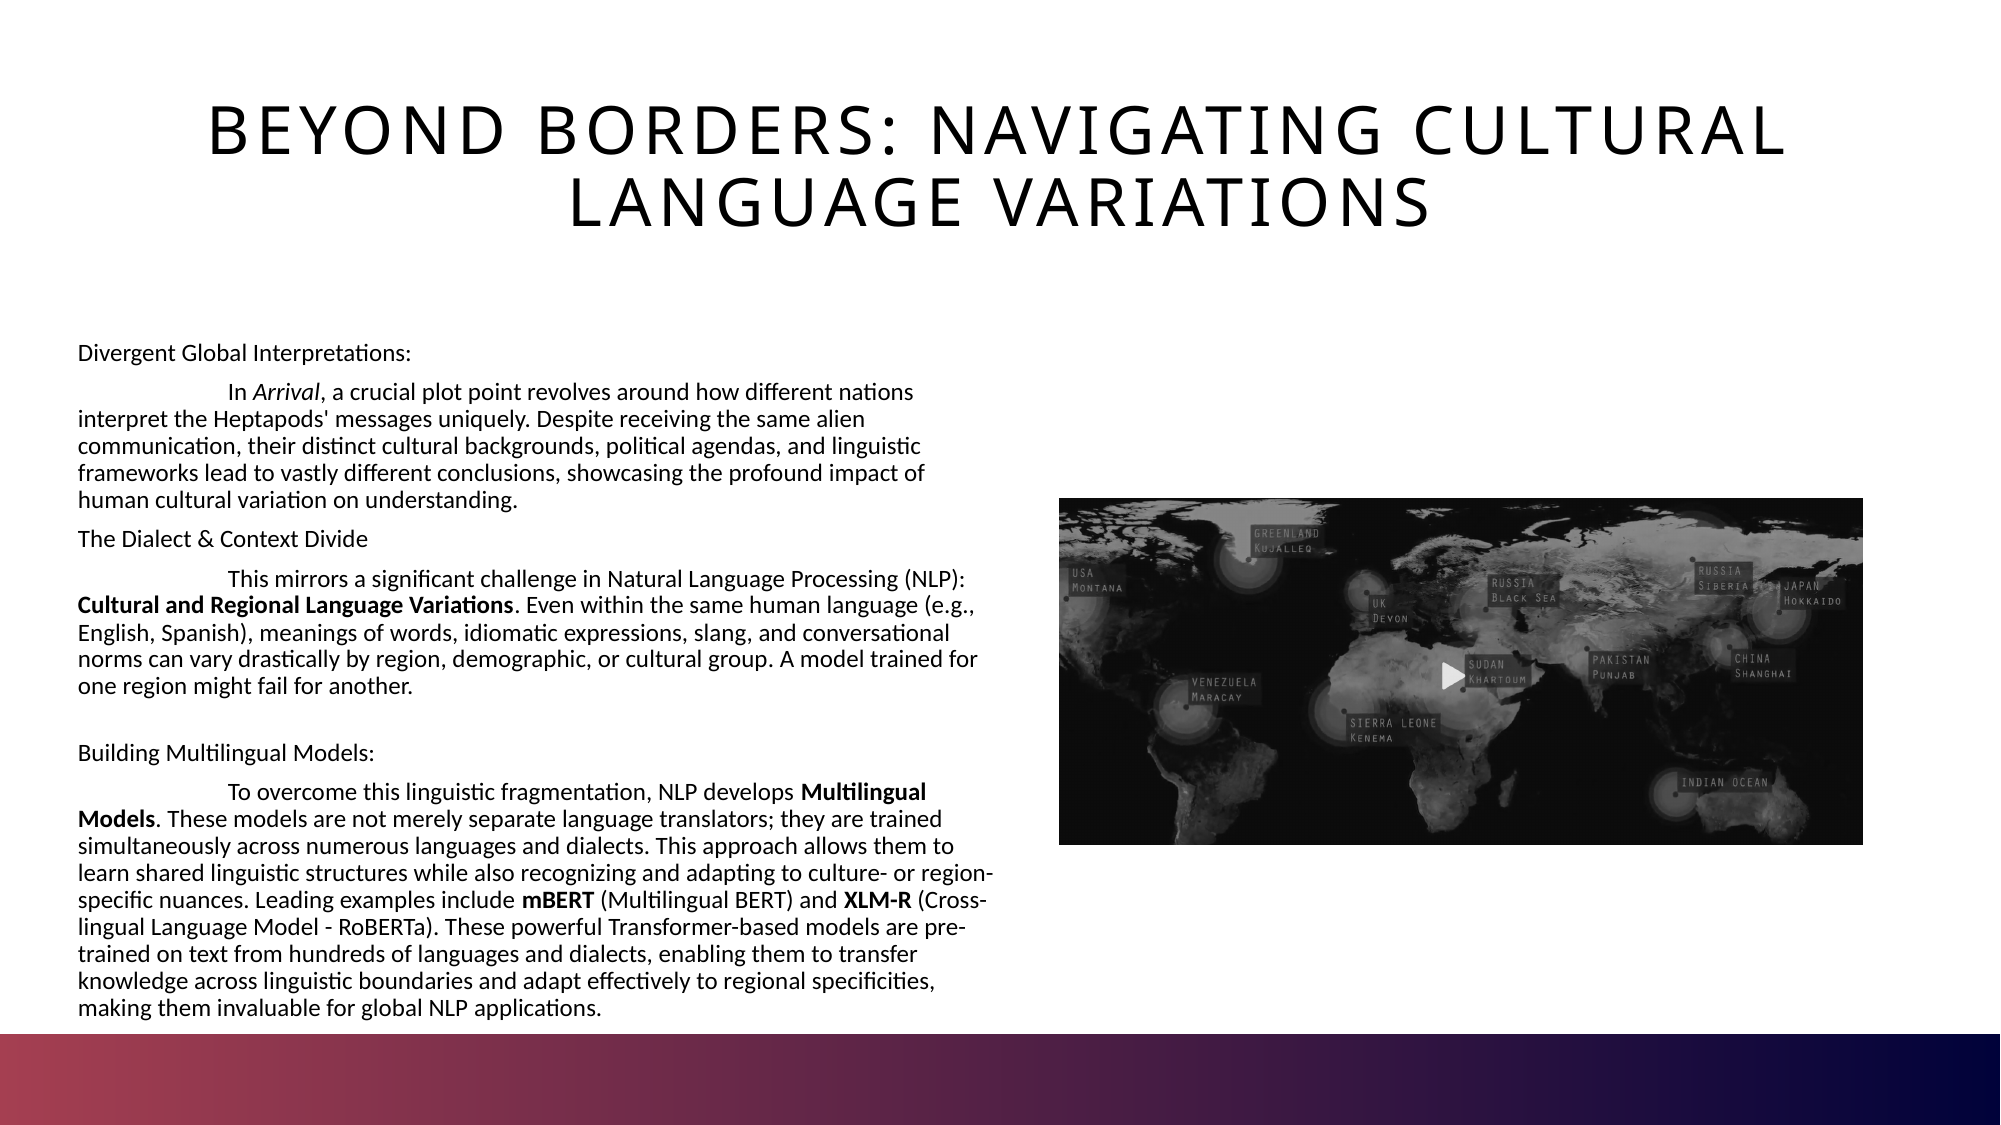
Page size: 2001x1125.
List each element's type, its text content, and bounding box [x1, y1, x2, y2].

text_box Divergent Global Interpretations: In Arrival, a crucial plot point revolves around how different nations interpret the Heptapods' messages uniquely. Despite receiving the same alien communication, their distinct cultural backgrounds, political agendas, and linguistic frameworks lead to vastly different conclusions, showcasing the profound impact of human cultural variation on understanding. The Dialect & Context Divide This mirrors a significant challenge in Natural Language Processing (NLP): Cultural and Regional Language Variations. Even within the same human language (e.g., English, Spanish), meanings of words, idiomatic expressions, slang, and conversational norms can vary drastically by region, demographic, or cultural group. A model trained for one region might fail for another. Building Multilingual Models: To overcome this linguistic fragmentation, NLP develops Multilingual Models. These models are not merely separate language translators; they are trained simultaneously across numerous languages and dialects. This approach allows them to learn shared linguistic structures while also recognizing and adapting to culture- or region-specific nuances. Leading examples include mBERT (Multilingual BERT) and XLM-R (Cross-lingual Language Model - RoBERTa). These powerful Transformer-based models are pre-trained on text from hundreds of languages and dialects, enabling them to transfer knowledge across linguistic boundaries and adapt effectively to regional specificities, making them invaluable for global NLP applications. [62, 332, 1020, 1011]
title Beyond Borders: Navigating Cultural Language Variations [137, 60, 1863, 278]
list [1059, 498, 1863, 845]
